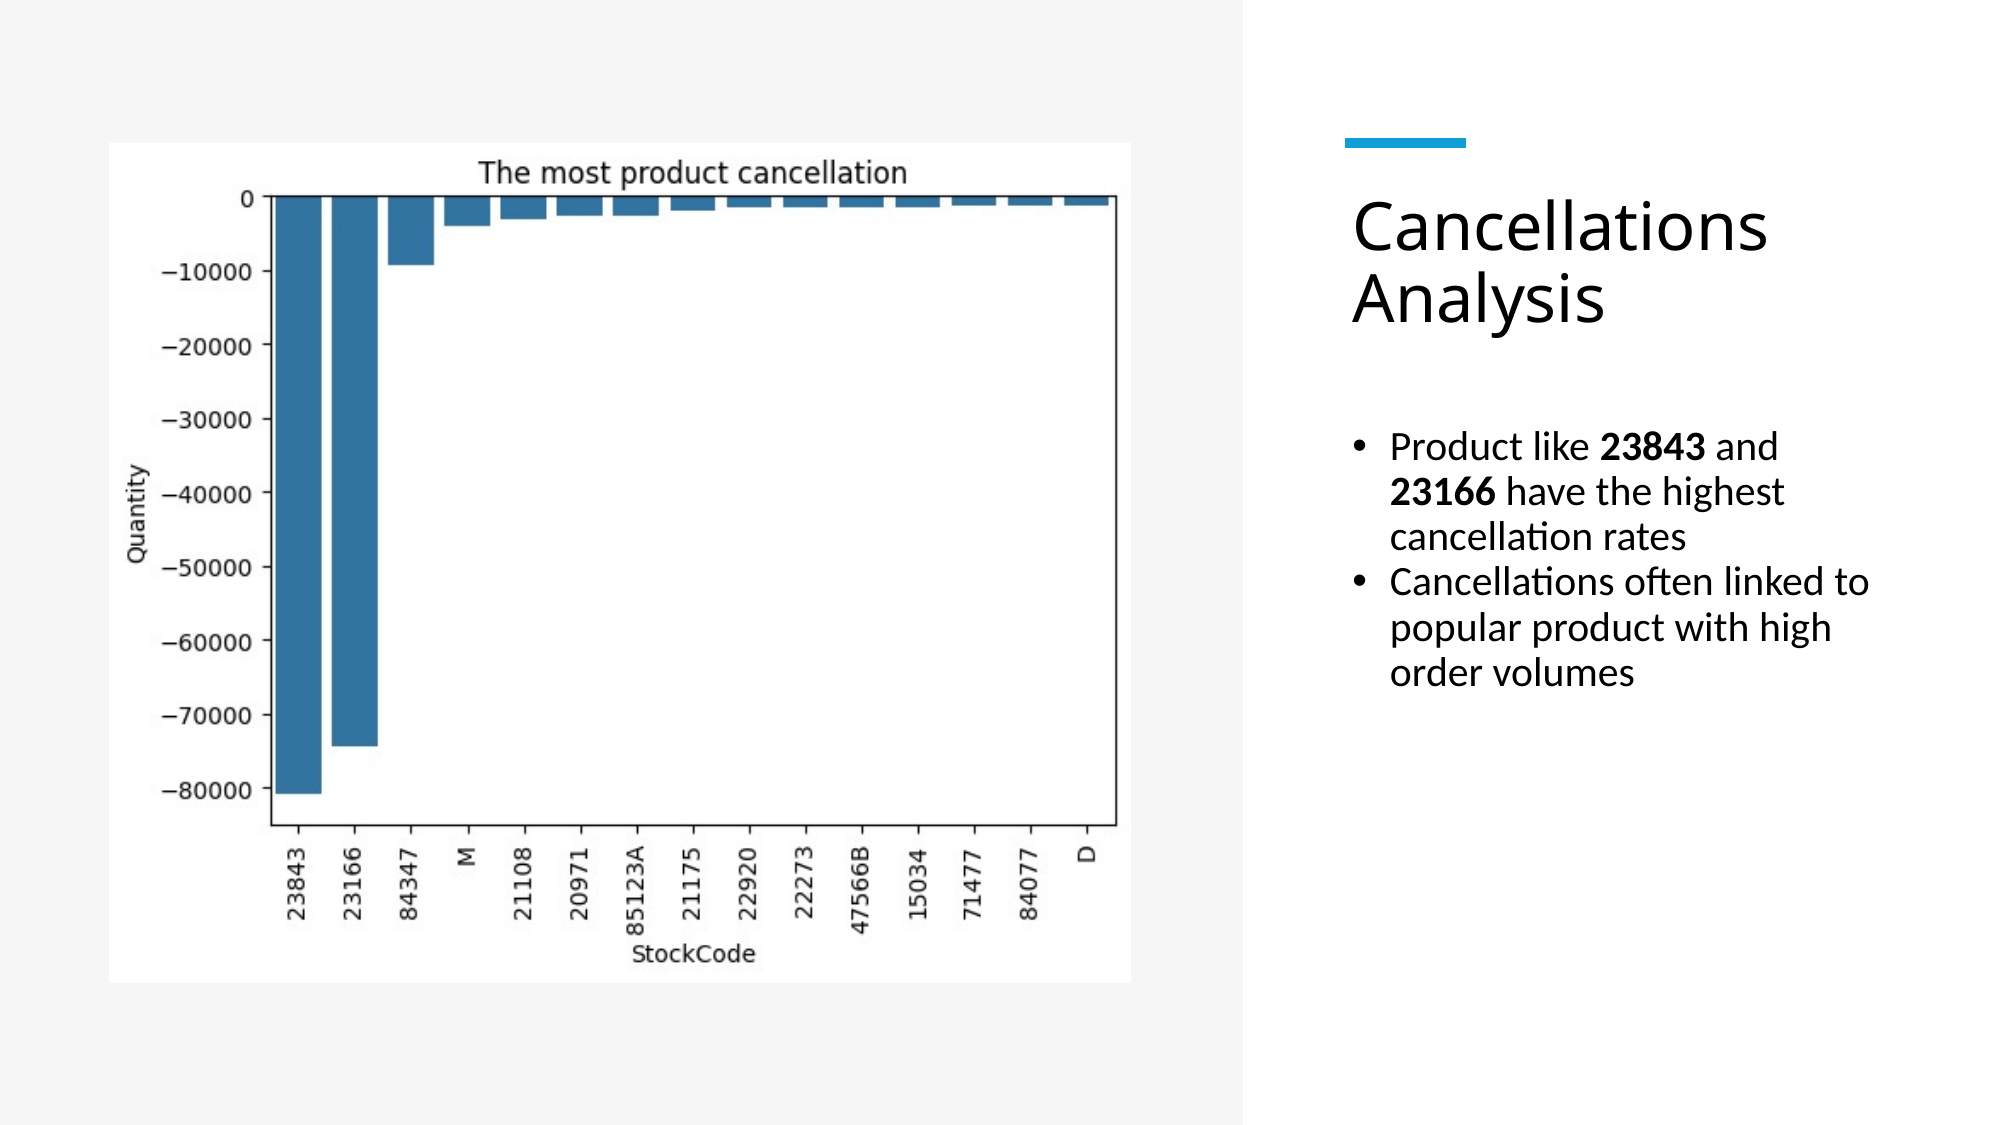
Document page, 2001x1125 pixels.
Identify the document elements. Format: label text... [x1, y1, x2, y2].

title Cancellations Analysis [1337, 185, 1901, 417]
text_box [0, 0, 1244, 1125]
picture [109, 142, 1131, 984]
list Product like 23843 and 23166 have the highest cancellation rates Cancellations often linked to popular product with high order volumes [1337, 417, 1901, 1008]
